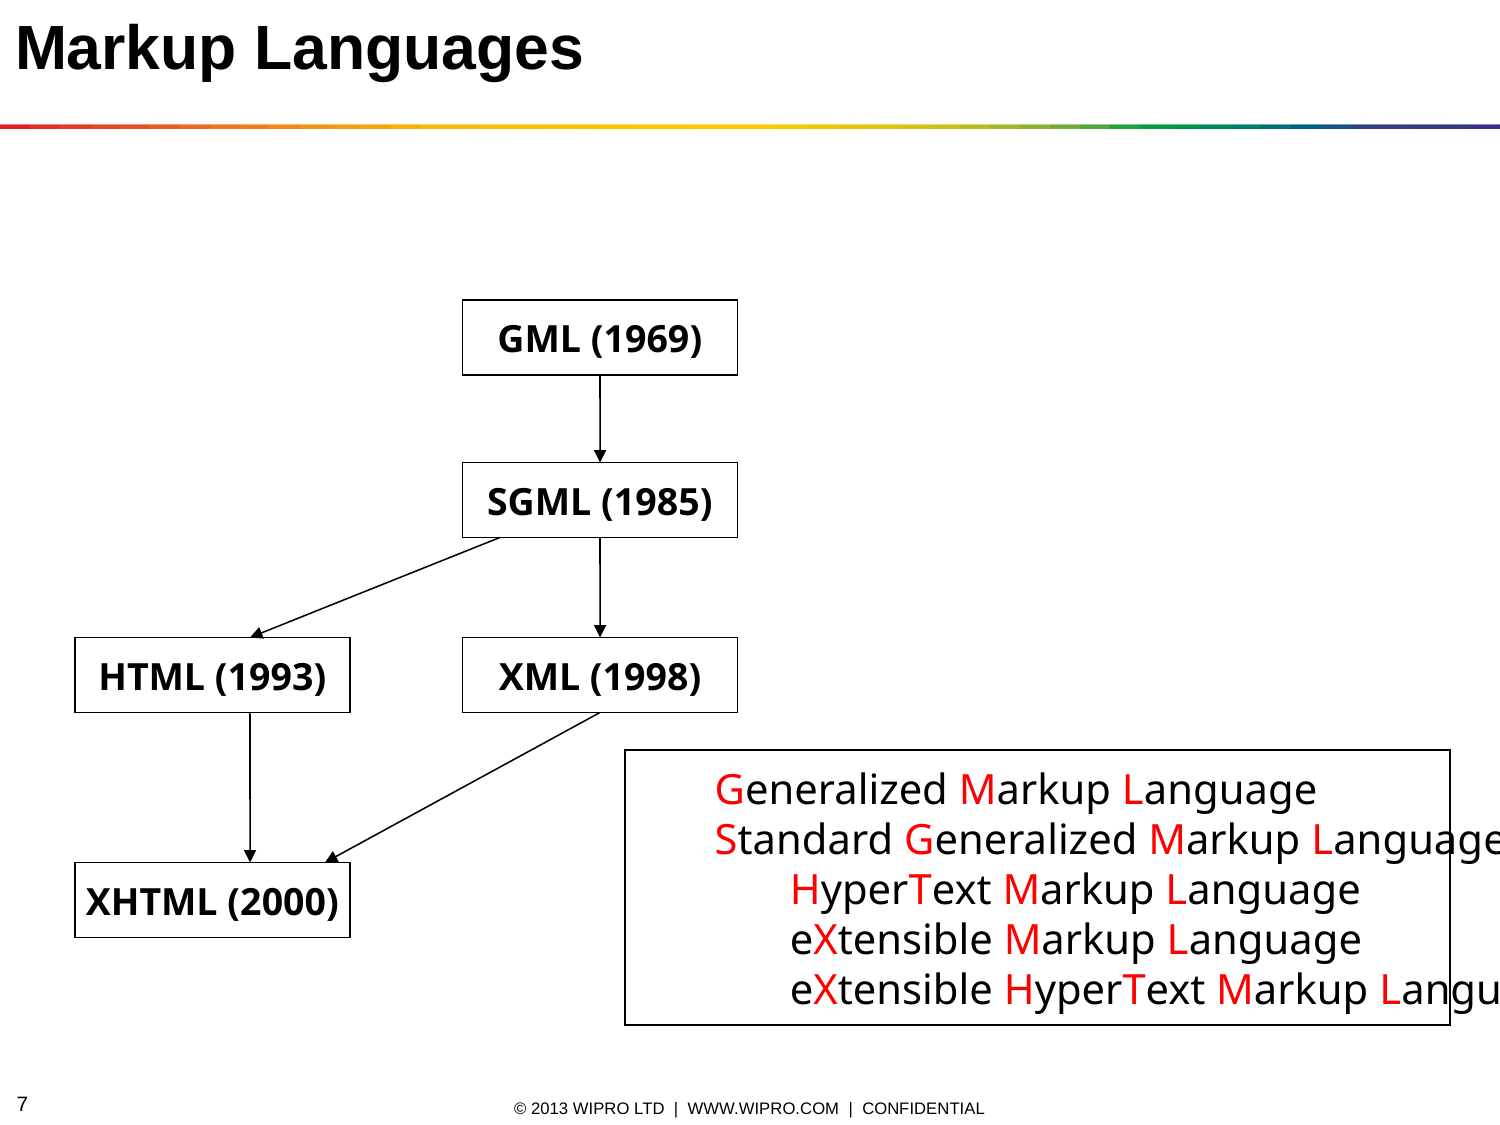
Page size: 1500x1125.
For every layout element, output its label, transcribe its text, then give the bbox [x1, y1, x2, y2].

title Markup Languages [0, 0, 1242, 151]
text_box [593, 374, 607, 463]
text_box [249, 537, 500, 639]
text_box XHTML (2000) [75, 862, 350, 938]
text_box GML (1969) [462, 299, 738, 375]
text_box HTML (1993) [75, 637, 350, 713]
text_box [593, 537, 607, 638]
text_box XML (1998) [462, 637, 738, 713]
text_box [324, 712, 601, 863]
text_box Generalized Markup Language Standard Generalized Markup Language HyperText Markup Language eXtensible Markup Language eXtensible HyperText Markup Language [624, 750, 1450, 1025]
text_box [243, 712, 257, 863]
text_box SGML (1985) [462, 462, 738, 538]
